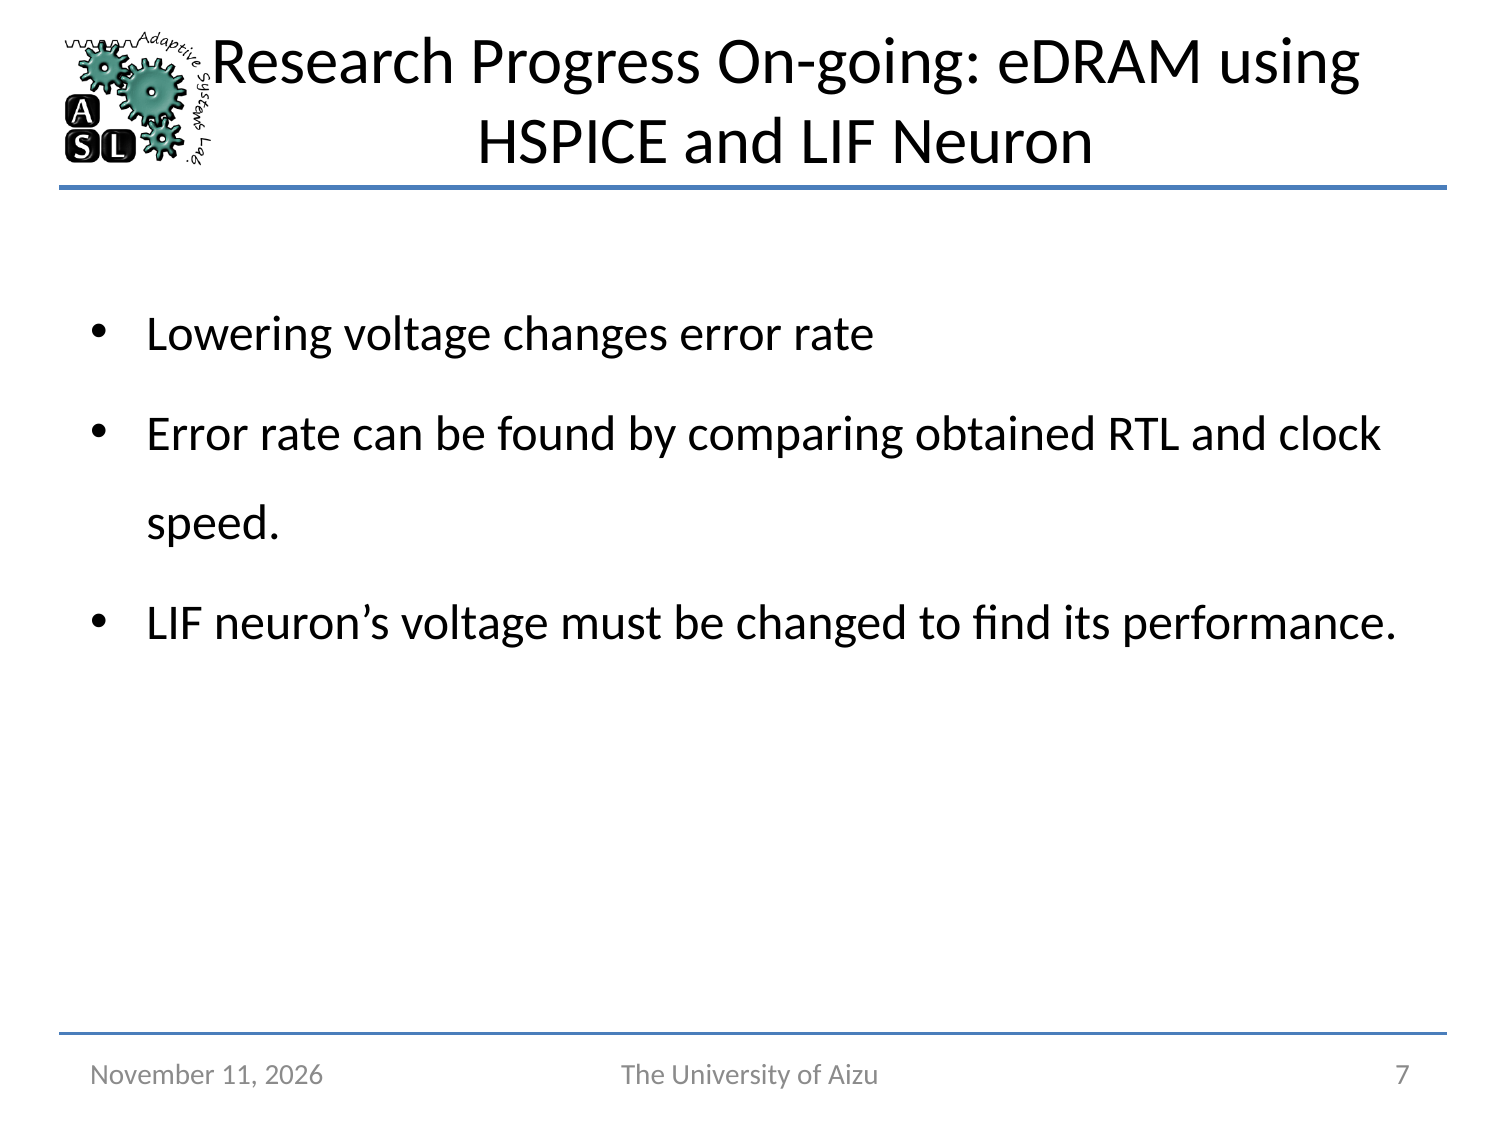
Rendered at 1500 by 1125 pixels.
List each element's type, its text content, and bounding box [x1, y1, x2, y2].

title Research Progress On-going: eDRAM using HSPICE and LIF Neuron [147, 45, 1425, 149]
slide_number 7 [1074, 1042, 1425, 1103]
footer The University of Aizu [512, 1042, 988, 1103]
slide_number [75, 1042, 425, 1103]
picture [58, 30, 211, 169]
list Lowering voltage changes error rate Error rate can be found by comparing obtained RTL and clock speed. LIF neuron’s voltage must be changed to find its performance. [75, 262, 1425, 1005]
